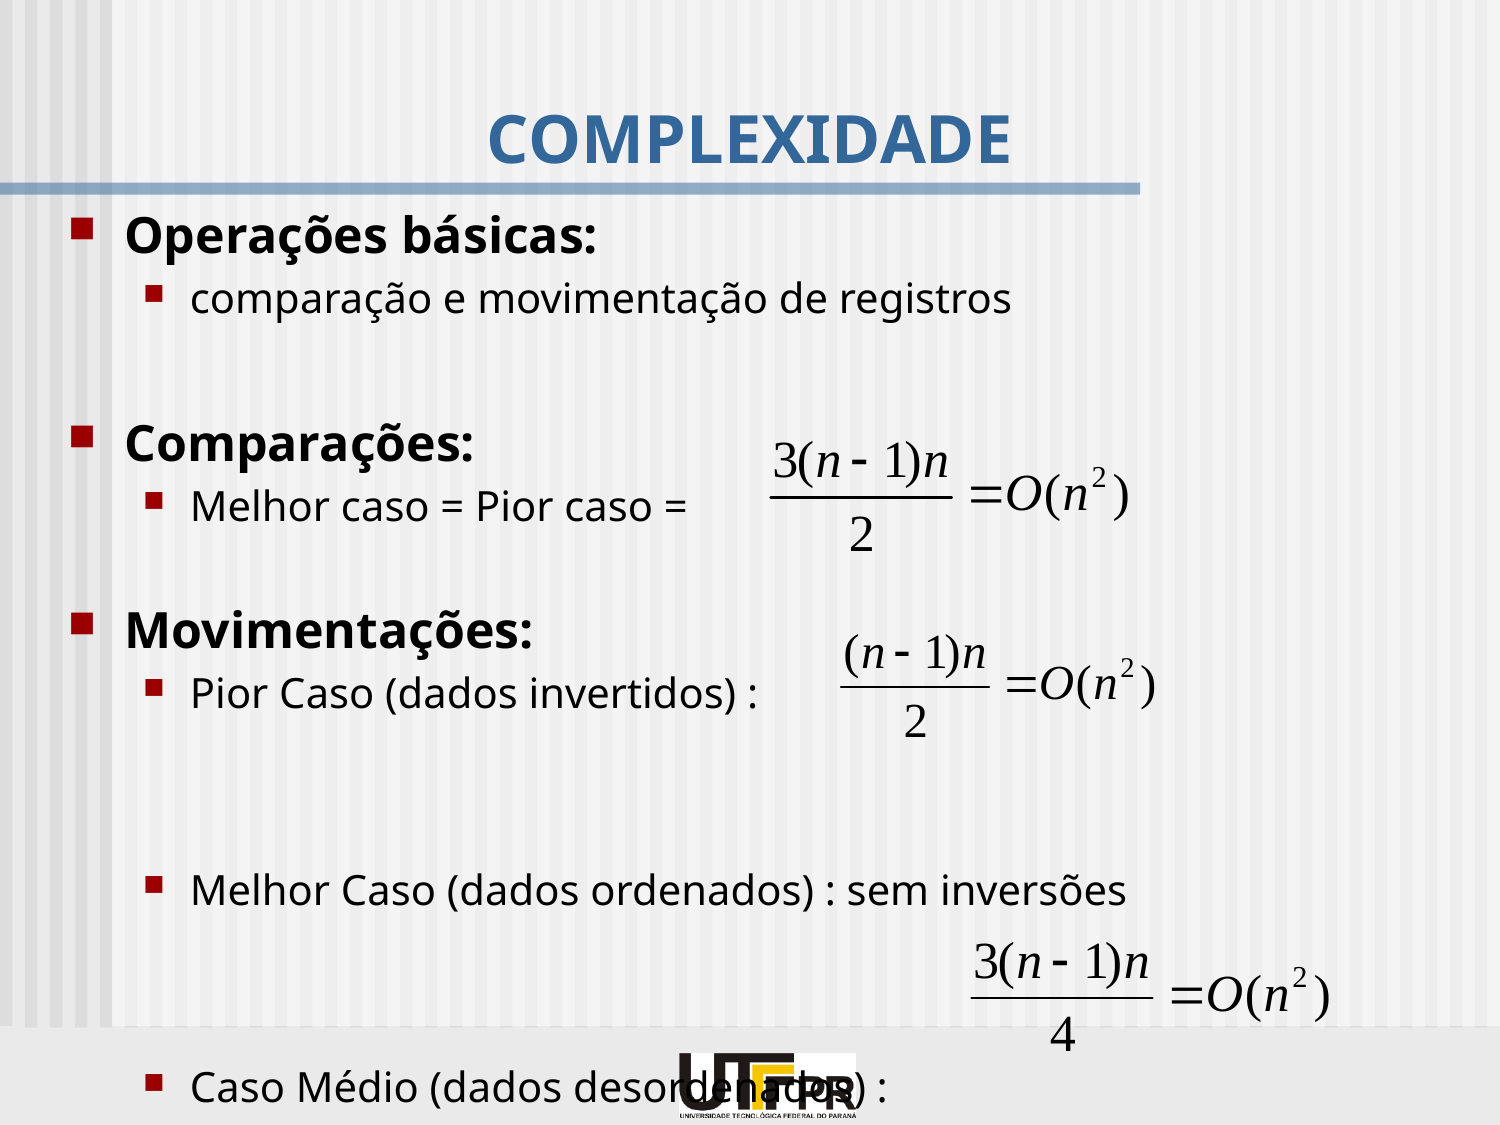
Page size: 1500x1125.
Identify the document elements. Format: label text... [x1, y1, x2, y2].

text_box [832, 621, 1164, 749]
picture [679, 1053, 856, 1118]
list Operações básicas: comparação e movimentação de registros Comparações: Melhor caso = Pior caso = Movimentações: Pior Caso (dados invertidos) : Melhor Caso (dados ordenados) : sem inversões Caso Médio (dados desordenados) : [52, 196, 1448, 1048]
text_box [962, 928, 1341, 1064]
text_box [761, 427, 1140, 563]
title COMPLEXIDADE [49, 88, 1451, 185]
